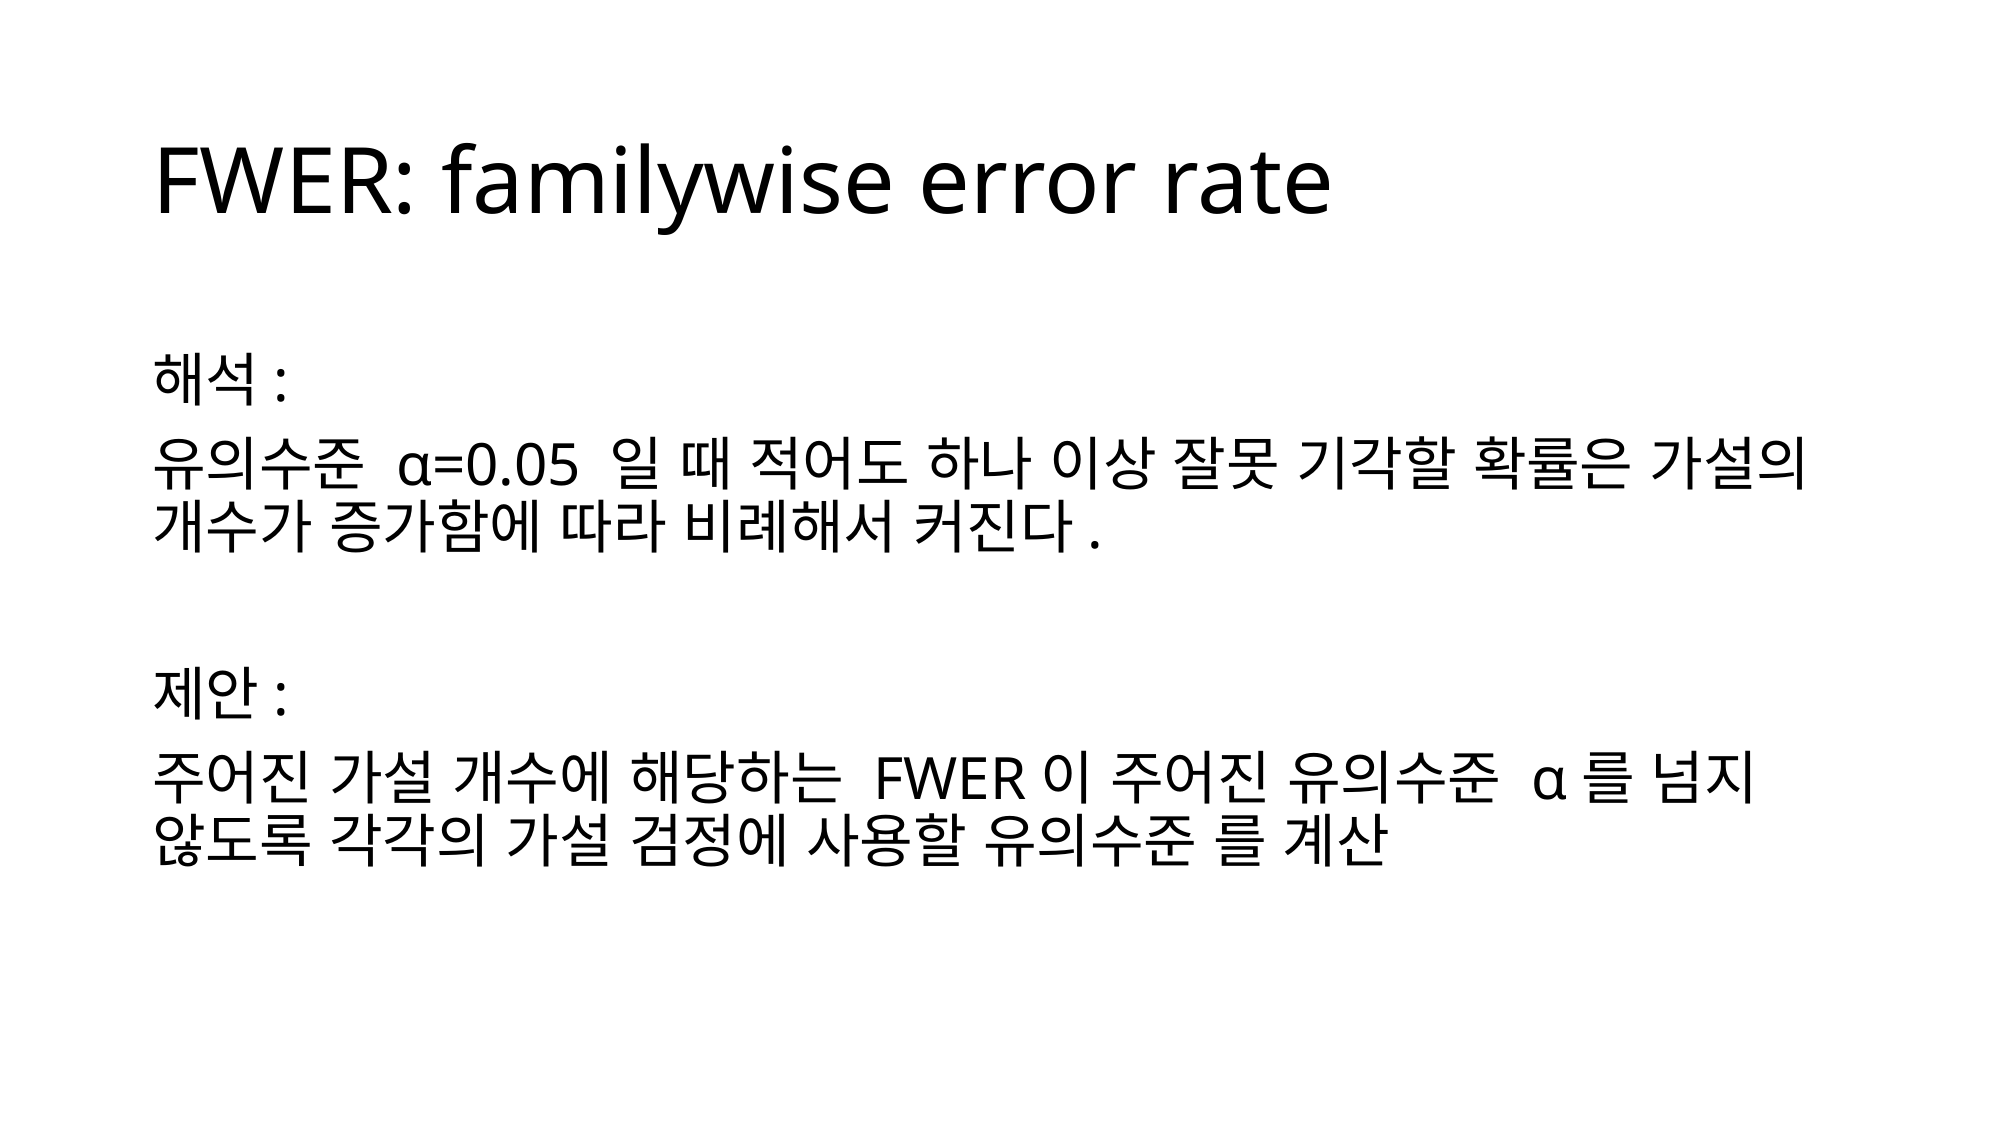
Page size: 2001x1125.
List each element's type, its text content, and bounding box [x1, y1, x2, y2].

title FWER: familywise error rate [137, 74, 1863, 293]
